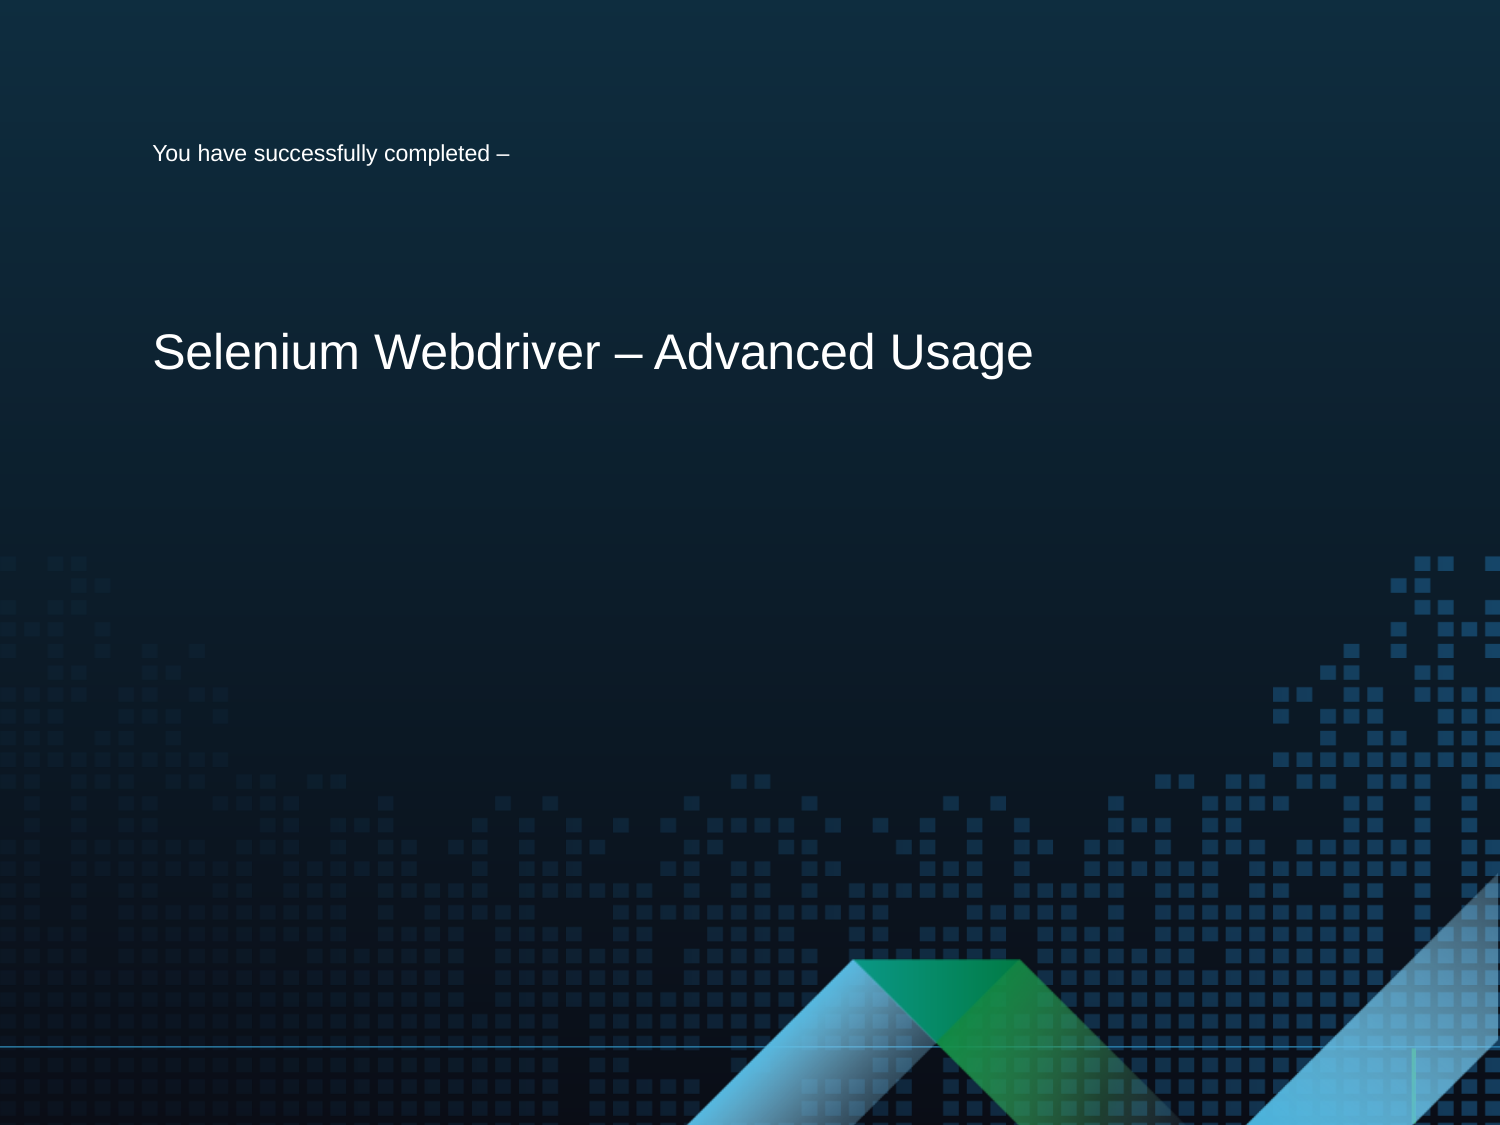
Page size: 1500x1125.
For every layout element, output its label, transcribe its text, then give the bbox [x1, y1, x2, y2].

title You have successfully completed – [137, 131, 731, 231]
picture [0, 413, 1500, 1125]
list Selenium Webdriver – Advanced Usage [137, 312, 1175, 629]
